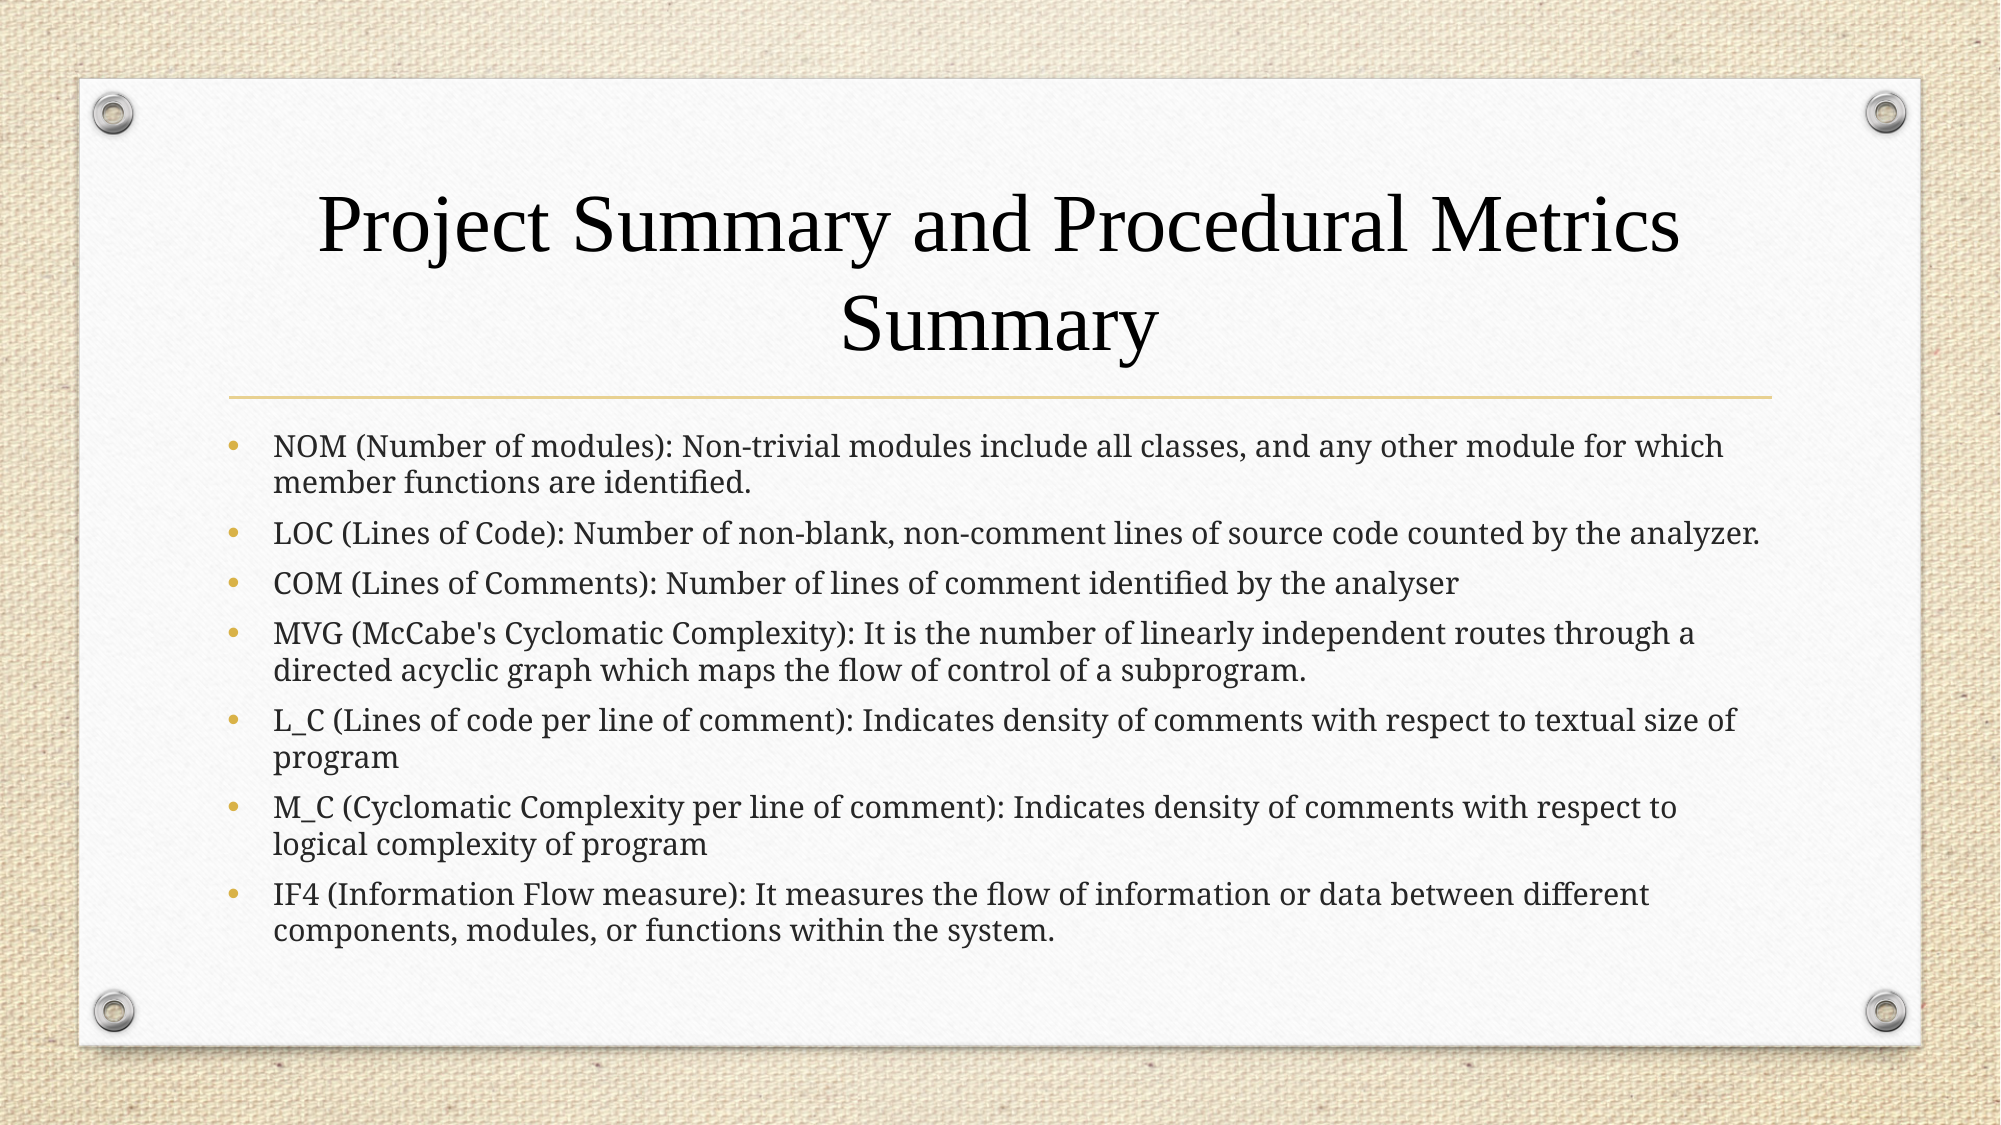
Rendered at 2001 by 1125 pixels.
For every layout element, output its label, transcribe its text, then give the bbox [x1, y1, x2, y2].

title Project Summary and Procedural Metrics Summary [212, 161, 1788, 375]
list NOM (Number of modules): Non-trivial modules include all classes, and any other module for which member functions are identified. LOC (Lines of Code): Number of non-blank, non-comment lines of source code counted by the analyzer. COM (Lines of Comments): Number of lines of comment identified by the analyser MVG (McCabe's Cyclomatic Complexity): It is the number of linearly independent routes through a directed acyclic graph which maps the flow of control of a subprogram. L_C (Lines of code per line of comment): Indicates density of comments with respect to textual size of program M_C (Cyclomatic Complexity per line of comment): Indicates density of comments with respect to logical complexity of program IF4 (Information Flow measure): It measures the flow of information or data between different components, modules, or functions within the system. [212, 419, 1788, 964]
picture [0, 0, 2001, 1125]
